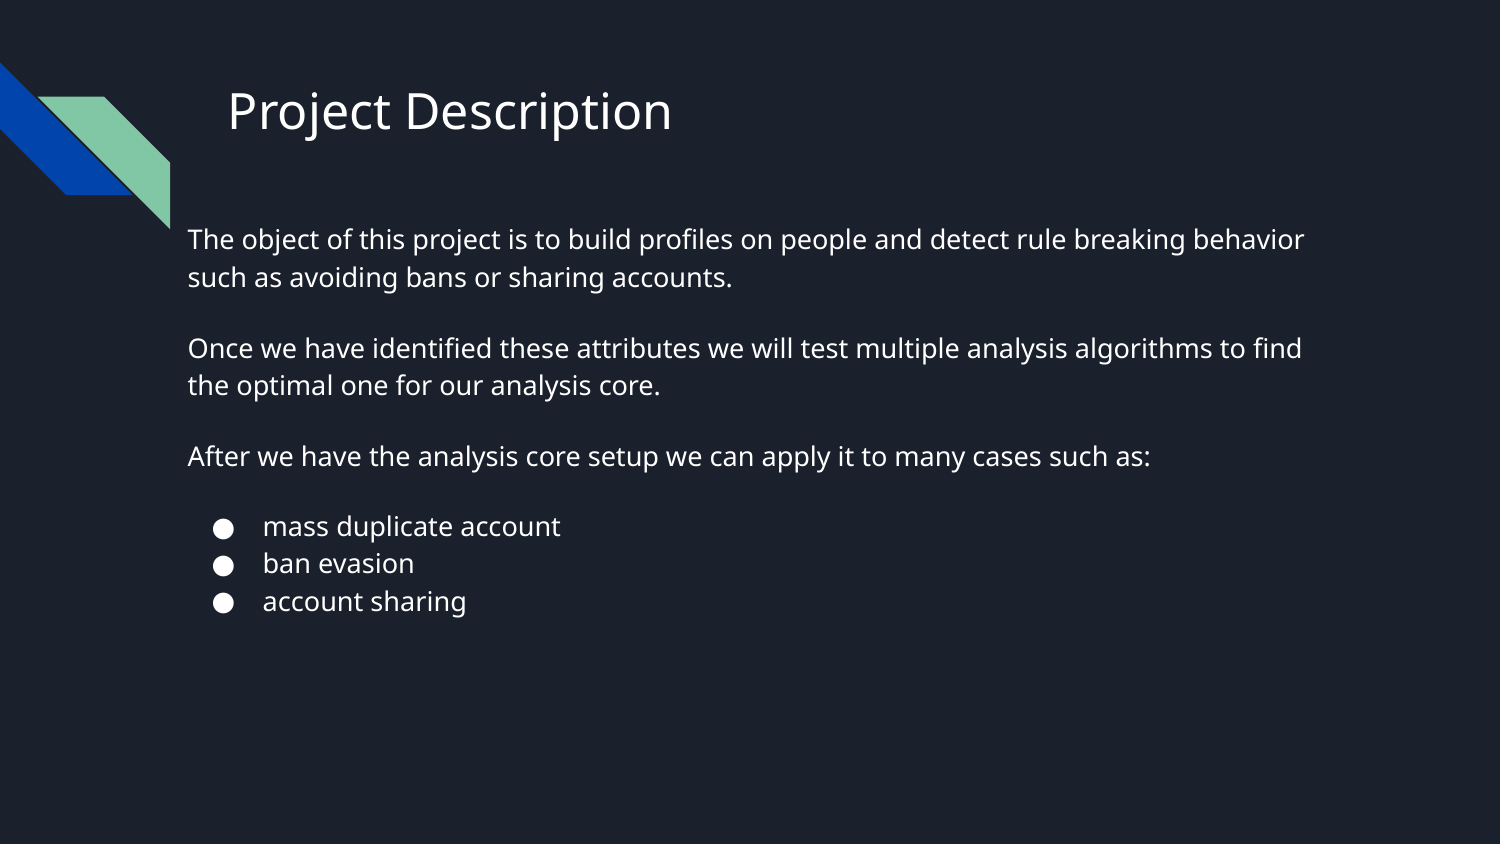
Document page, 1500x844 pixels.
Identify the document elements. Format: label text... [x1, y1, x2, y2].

title Project Description [212, 64, 1368, 215]
list The object of this project is to build profiles on people and detect rule breaking behavior such as avoiding bans or sharing accounts. Once we have identified these attributes we will test multiple analysis algorithms to find the optimal one for our analysis core. After we have the analysis core setup we can apply it to many cases such as: mass duplicate account ban evasion account sharing [172, 203, 1328, 786]
